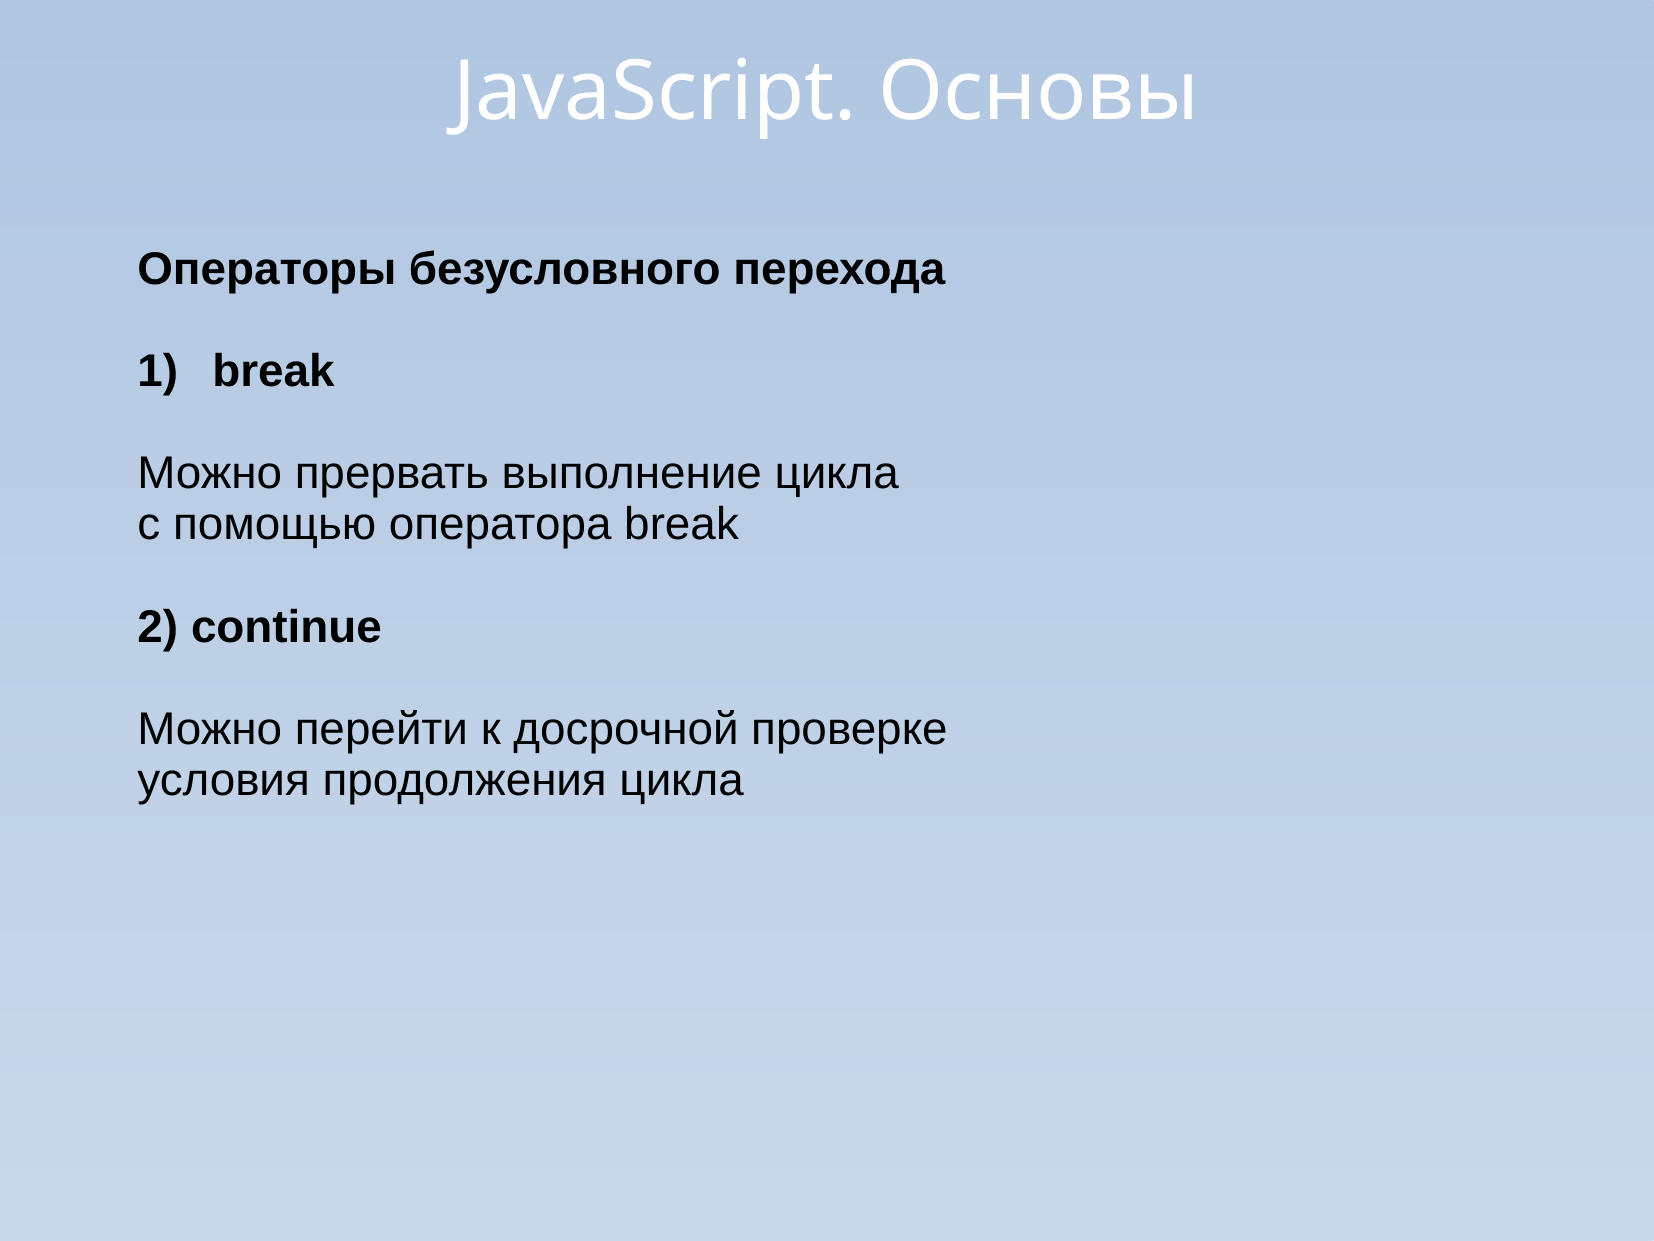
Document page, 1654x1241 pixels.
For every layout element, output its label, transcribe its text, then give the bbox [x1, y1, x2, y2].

text_box Операторы безусловного перехода break Можно прервать выполнение цикла с помощью оператора break 2) continue Можно перейти к досрочной проверке условия продолжения цикла [122, 236, 964, 813]
title JavaScript. Основы [82, 0, 1571, 196]
